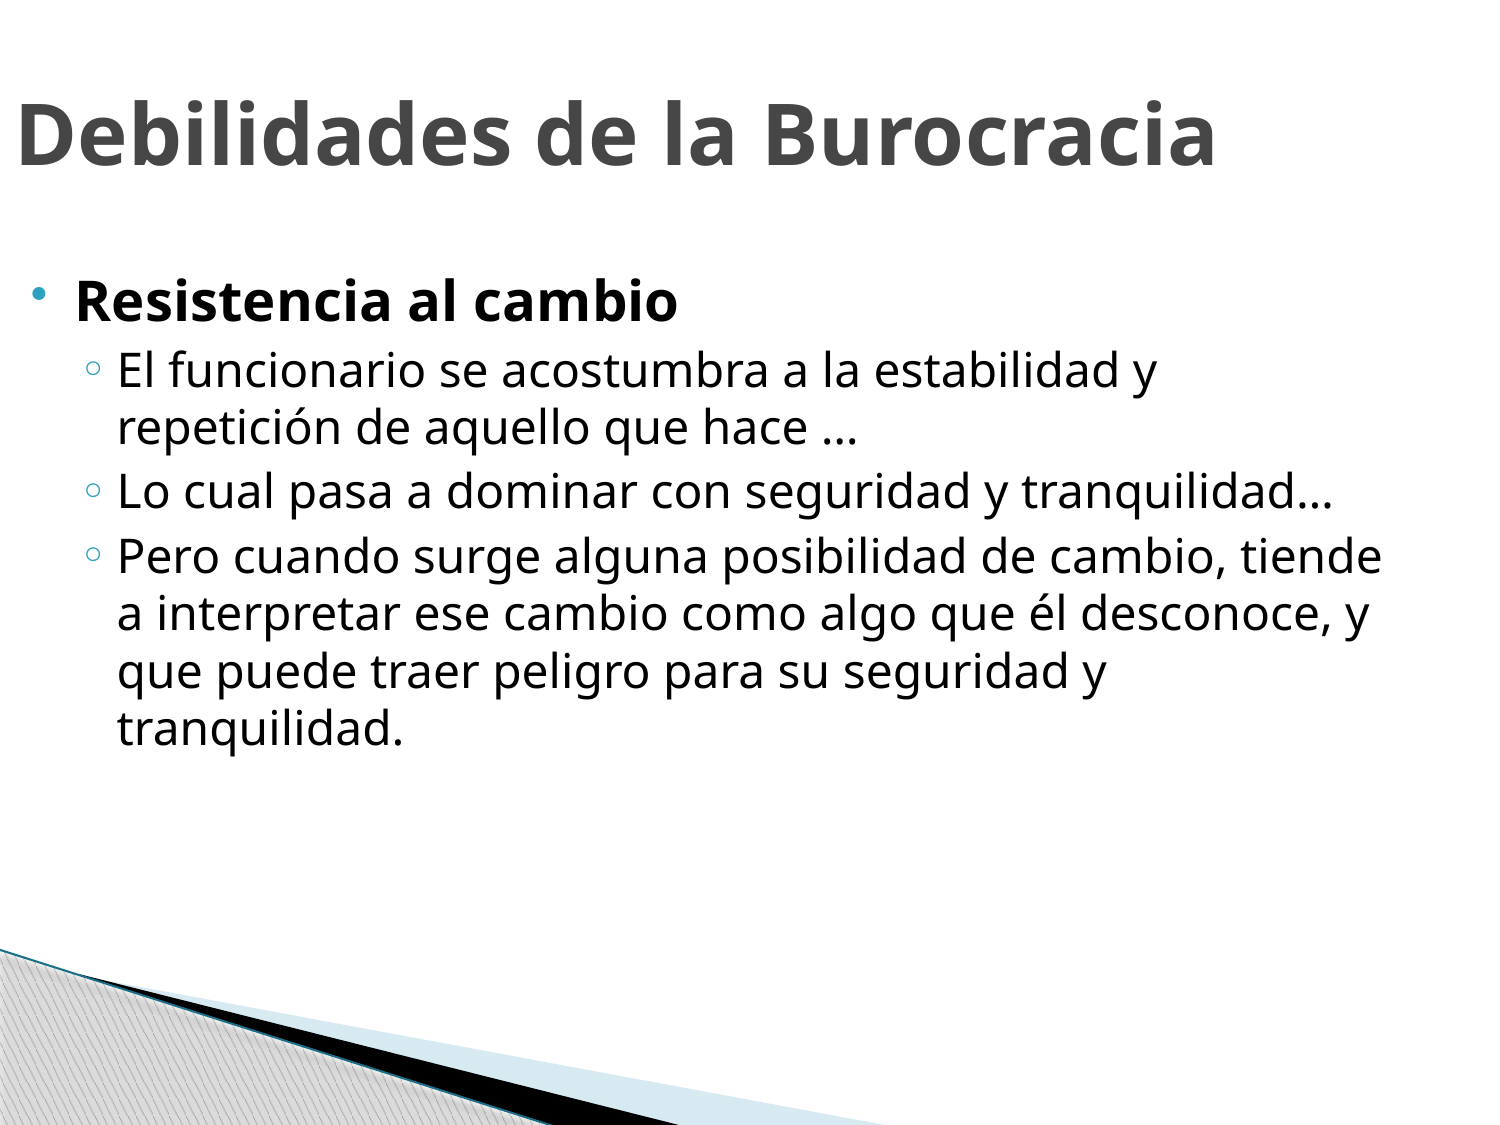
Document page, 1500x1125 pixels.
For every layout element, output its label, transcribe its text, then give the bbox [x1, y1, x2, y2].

list Resistencia al cambio El funcionario se acostumbra a la estabilidad y repetición de aquello que hace … Lo cual pasa a dominar con seguridad y tranquilidad… Pero cuando surge alguna posibilidad de cambio, tiende a interpretar ese cambio como algo que él desconoce, y que puede traer peligro para su seguridad y tranquilidad. [0, 257, 1401, 996]
title Debilidades de la Burocracia [0, 37, 1401, 225]
